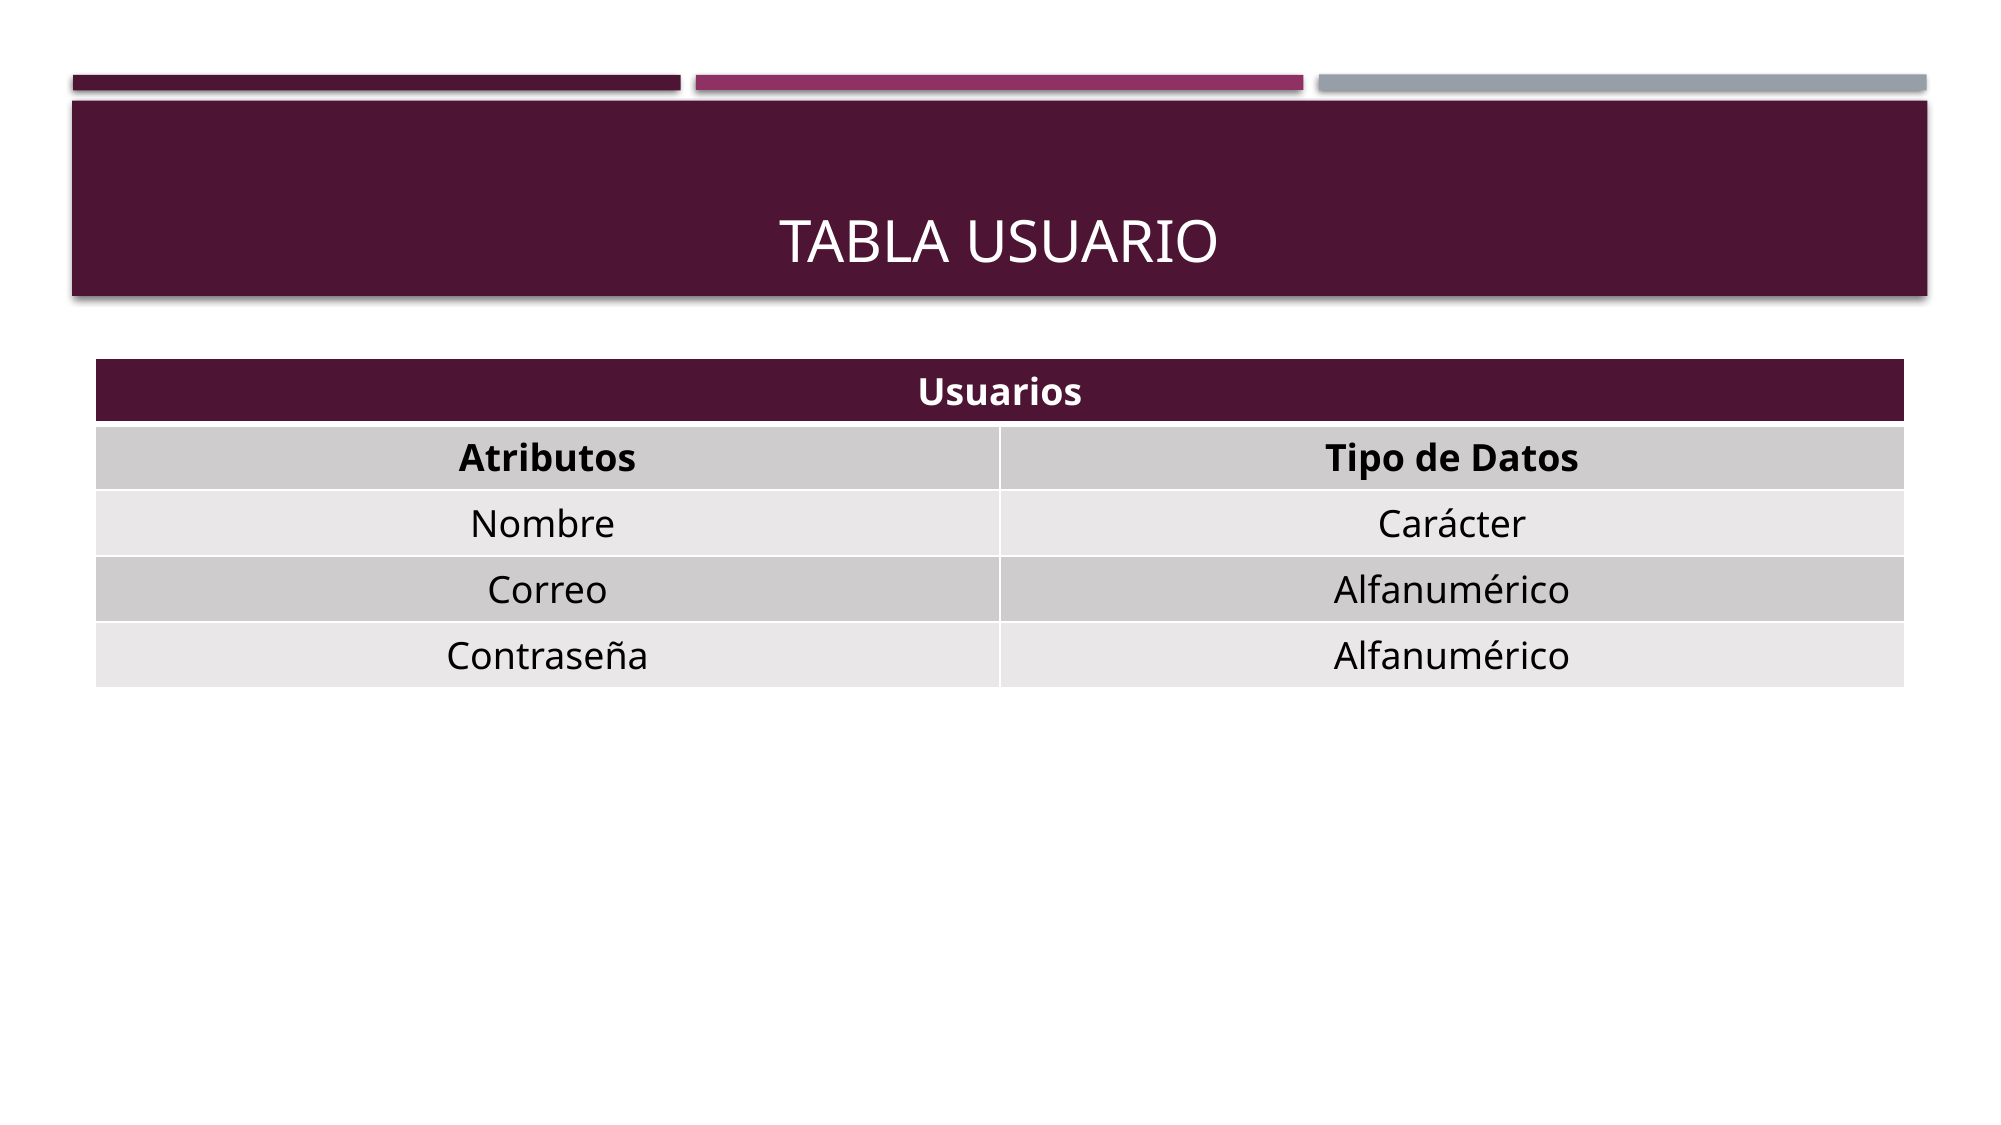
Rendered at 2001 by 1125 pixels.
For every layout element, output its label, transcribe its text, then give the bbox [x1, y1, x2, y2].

table_cell Nombre [96, 491, 999, 555]
table_cell Atributos [96, 427, 999, 489]
table_cell Alfanumérico [1001, 557, 1904, 621]
title Tabla usuario [95, 115, 1905, 282]
table_cell Contraseña [96, 623, 999, 687]
table_header Usuarios [96, 359, 1904, 421]
table_cell Carácter [1001, 491, 1904, 555]
table_cell Tipo de Datos [1001, 427, 1904, 489]
table_cell Correo [96, 557, 999, 621]
table_cell Alfanumérico [1001, 623, 1904, 687]
